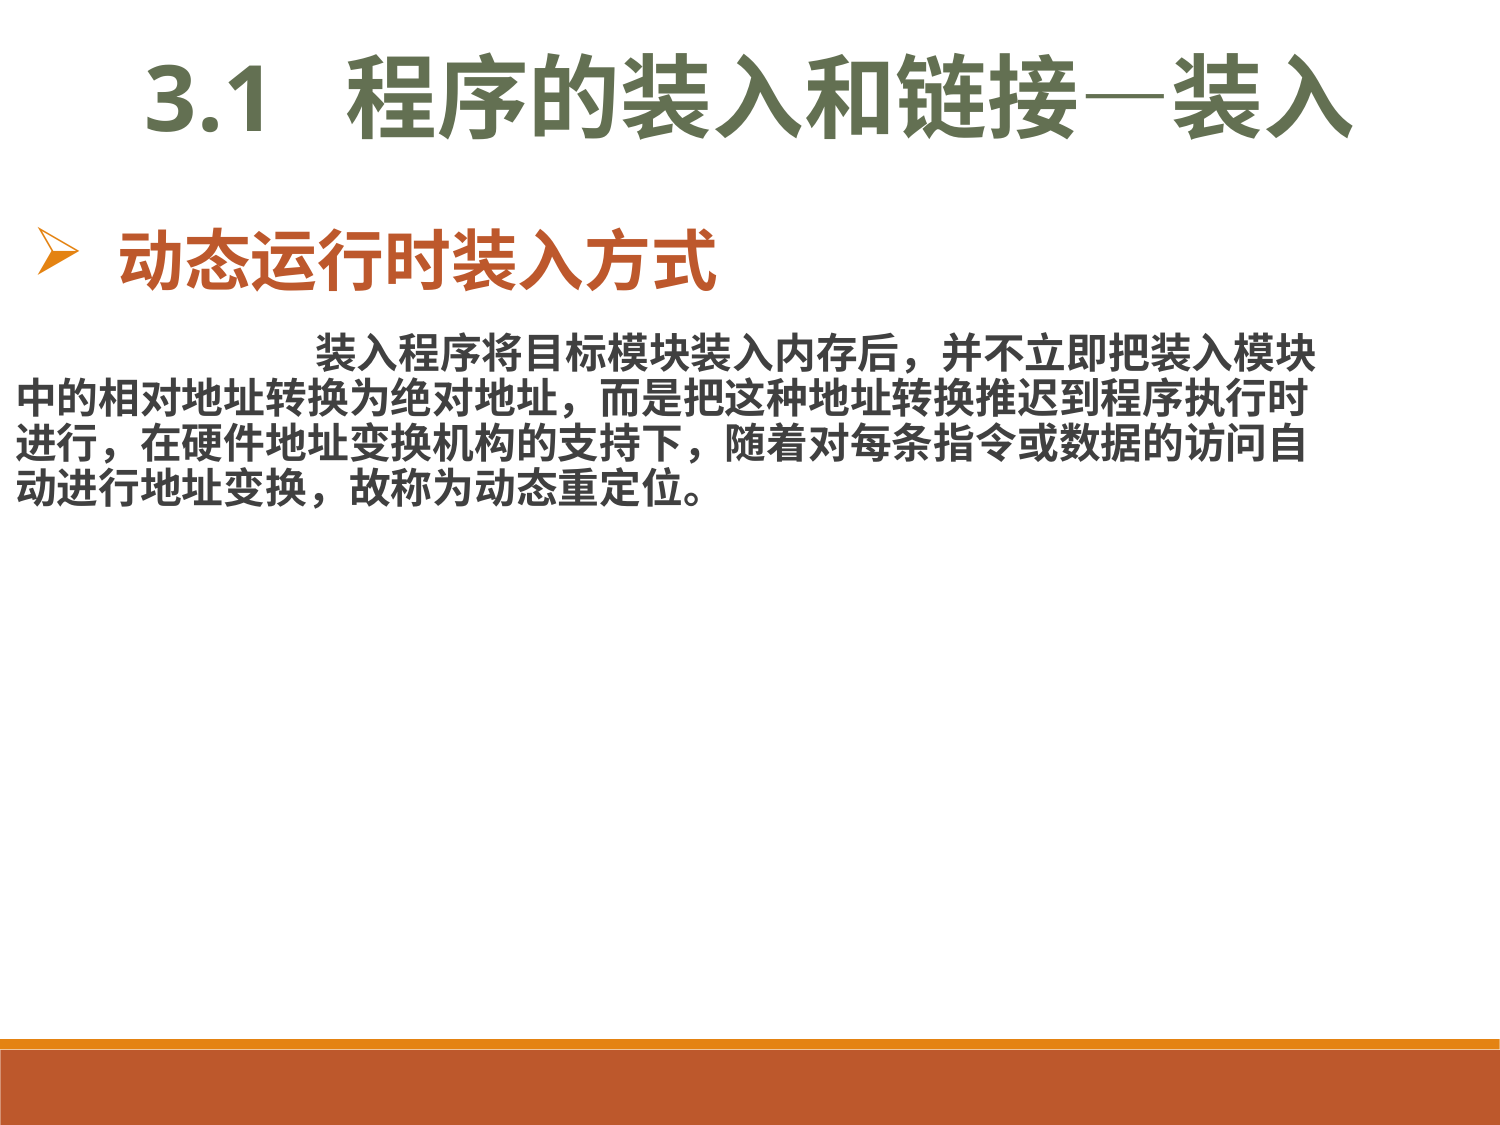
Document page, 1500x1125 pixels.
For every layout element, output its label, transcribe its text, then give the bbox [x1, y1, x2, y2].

text_box 3.1 程序的装入和链接—装入 [112, 7, 1388, 183]
list 动态运行时装入方式 装入程序将目标模块装入内存后，并不立即把装入模块中的相对地址转换为绝对地址，而是把这种地址转换推迟到程序执行时进行，在硬件地址变换机构的支持下，随着对每条指令或数据的访问自动进行地址变换，故称为动态重定位。 [0, 220, 1335, 1000]
